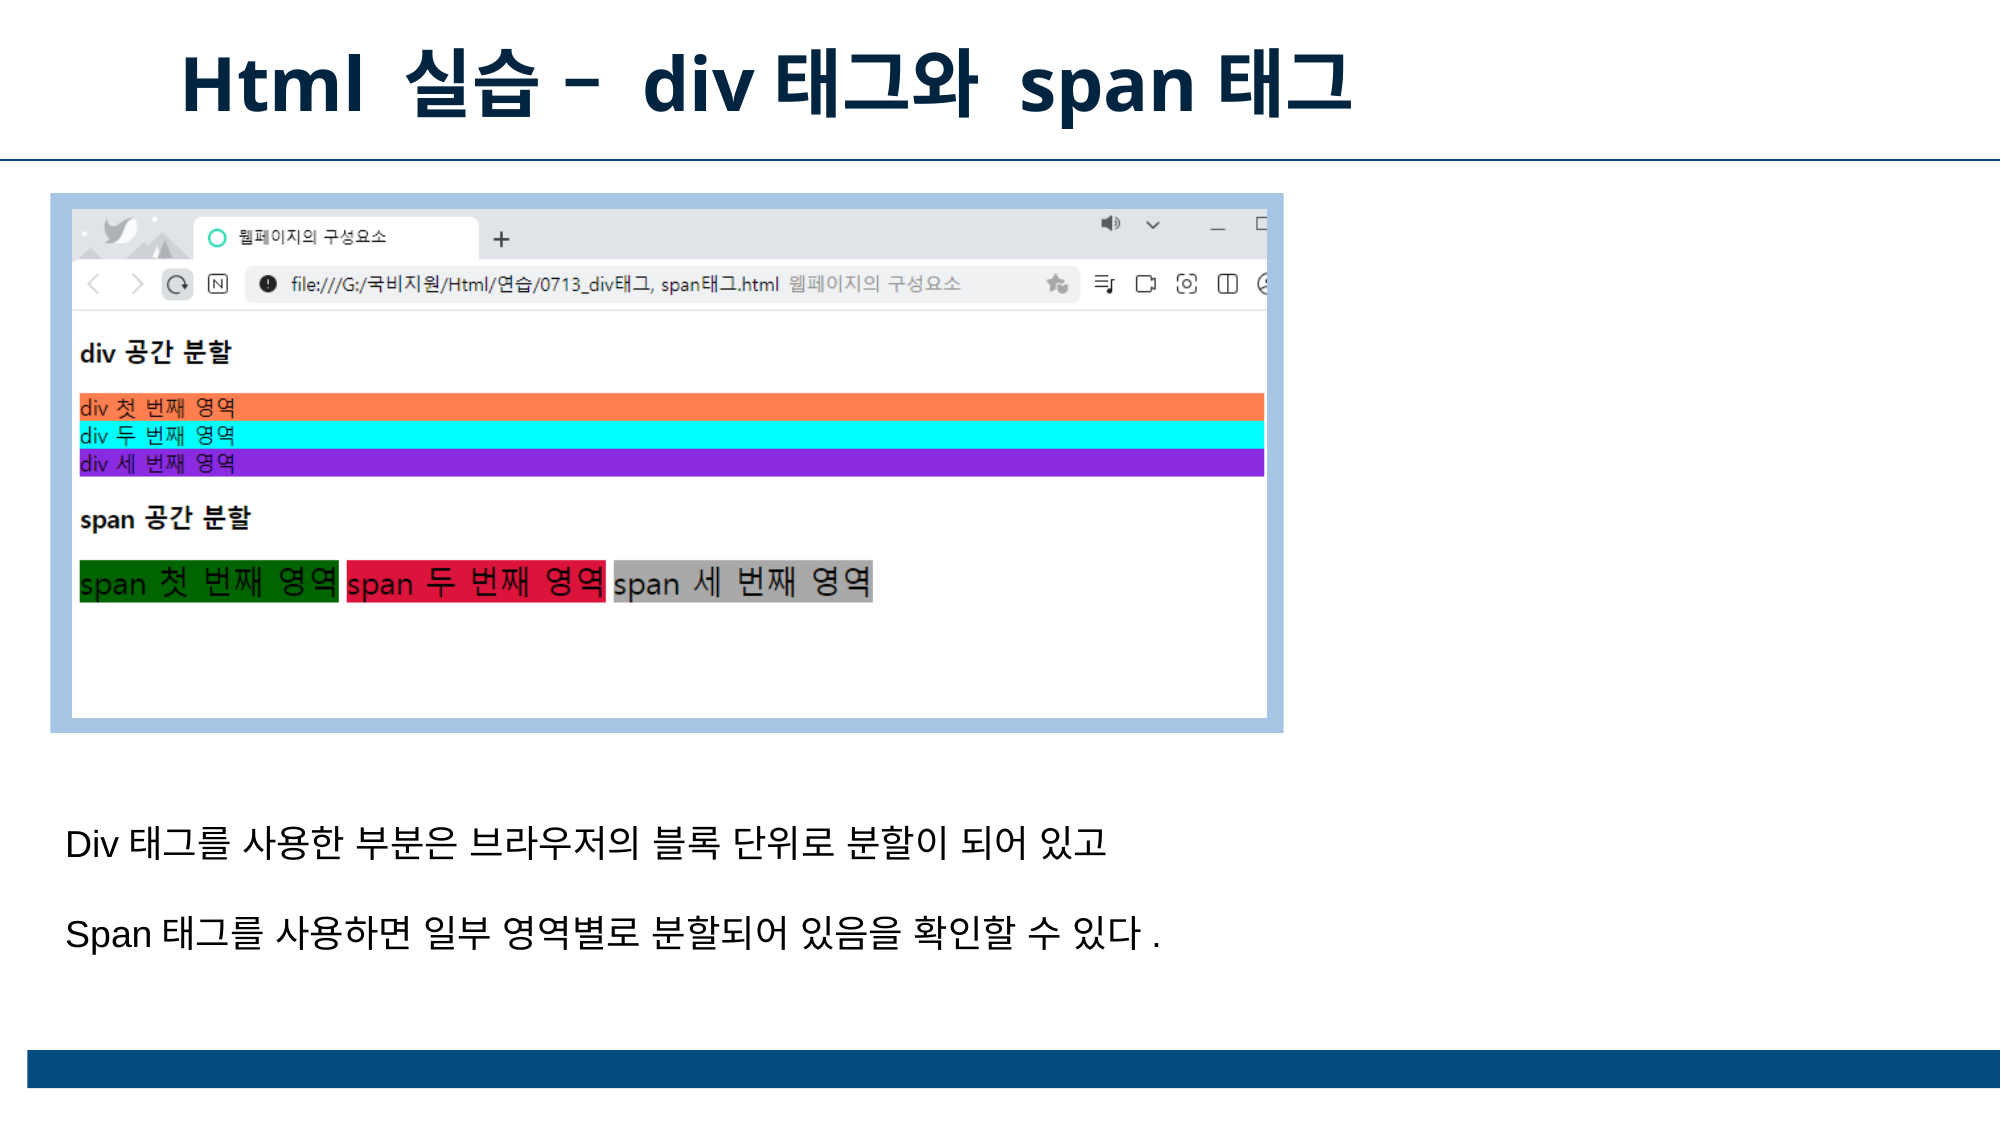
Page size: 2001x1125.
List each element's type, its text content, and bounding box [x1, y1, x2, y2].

text_box [49, 192, 1285, 734]
text_box Html 실습 – div태그와 span태그 [164, 28, 1548, 134]
picture [72, 209, 1267, 718]
text_box [26, 1049, 2000, 1089]
text_box Div태그를 사용한 부분은 브라우저의 블록 단위로 분할이 되어 있고 Span태그를 사용하면 일부 영역별로 분할되어 있음을 확인할 수 있다. [50, 767, 1742, 963]
